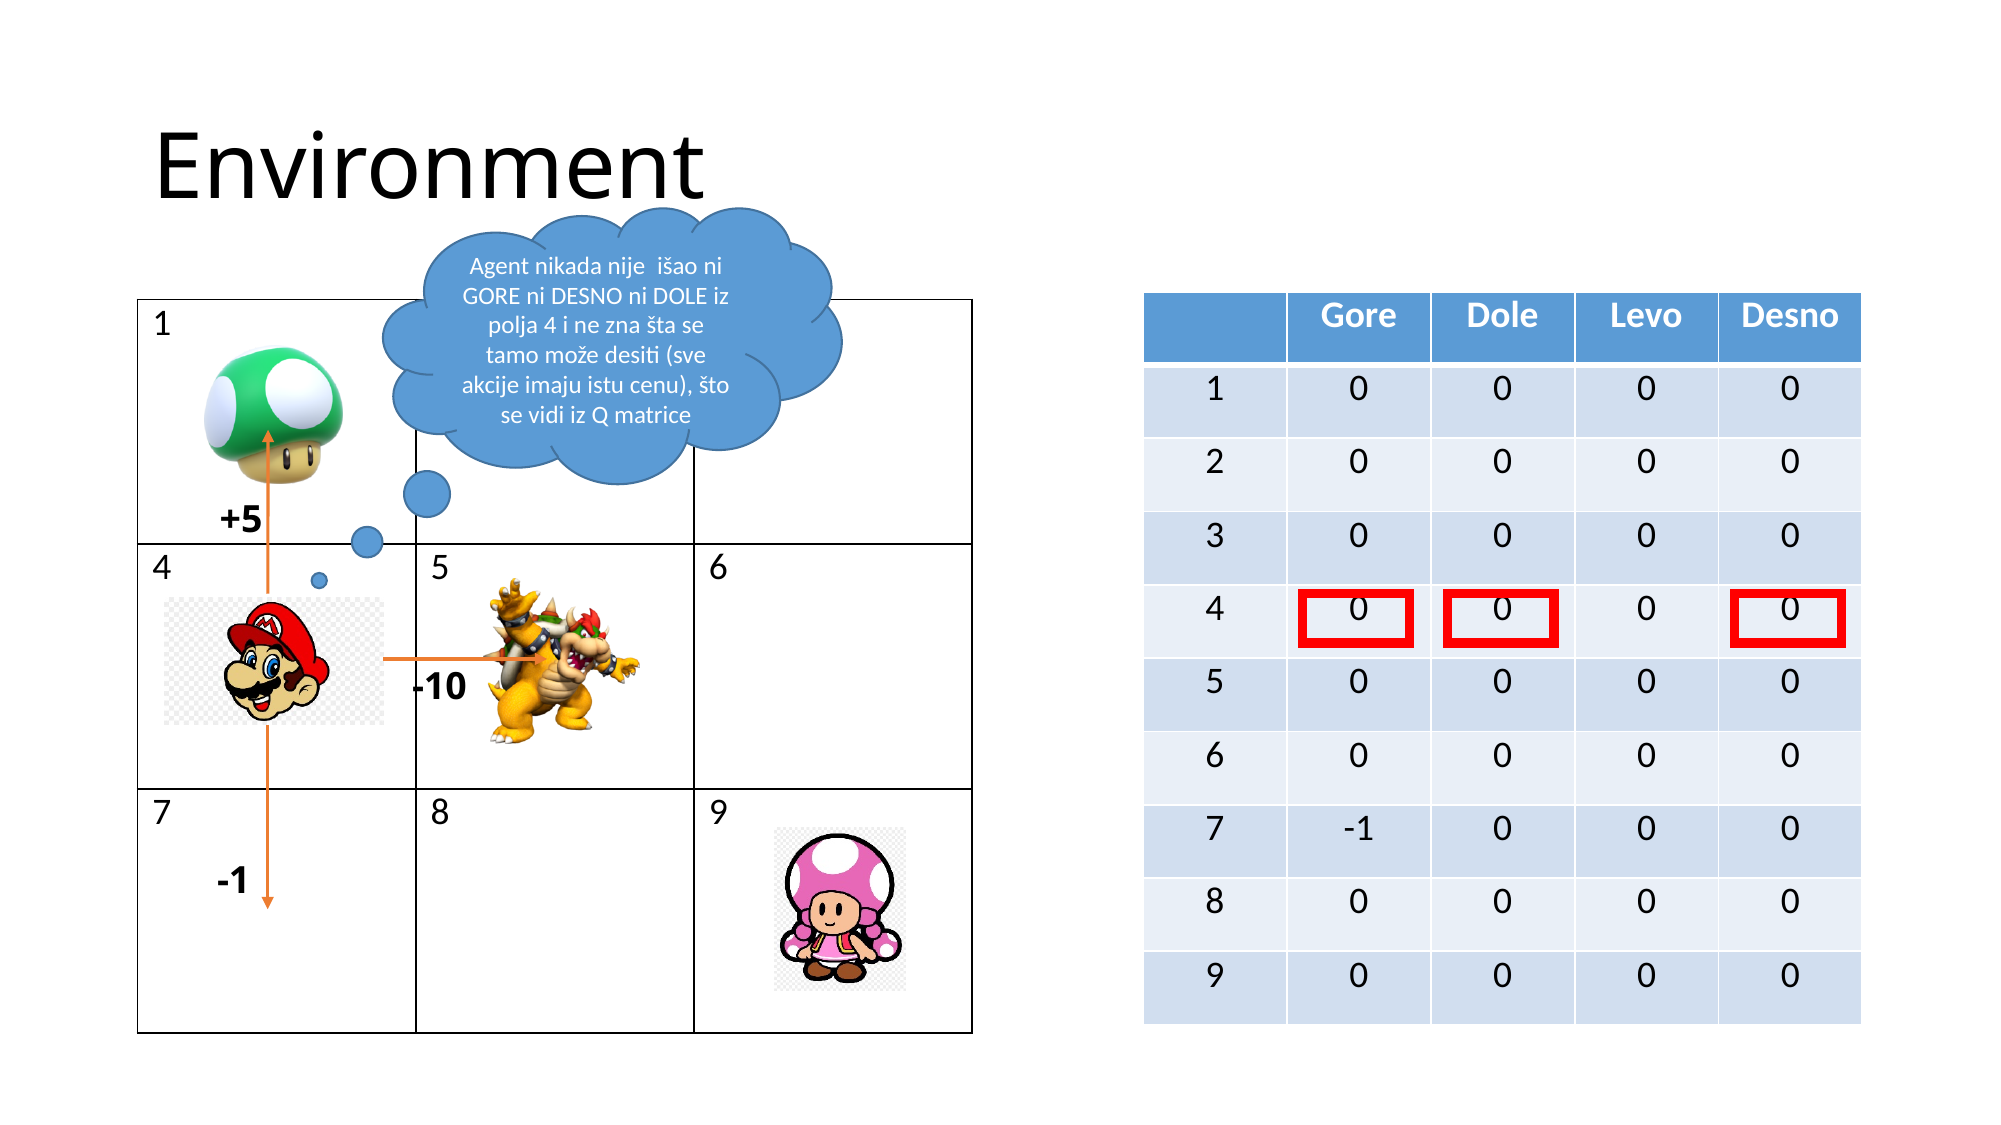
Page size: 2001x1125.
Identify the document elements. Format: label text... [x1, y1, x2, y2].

table_cell 3 [1144, 512, 1286, 584]
table_cell 0 [1288, 512, 1430, 584]
table_cell 7 [138, 790, 415, 1032]
table_header Gore [1288, 293, 1430, 362]
table_cell 0 [1432, 732, 1574, 804]
picture [164, 597, 384, 725]
table_cell 0 [1432, 659, 1574, 731]
text_box +5 [204, 487, 267, 547]
table_cell 0 [1719, 806, 1861, 877]
picture [483, 578, 640, 744]
text_box [1446, 593, 1555, 644]
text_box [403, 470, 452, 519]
picture [204, 345, 343, 484]
text_box Agent nikada nije išao ni GORE ni DESNO ni DOLE iz polja 4 i ne zna šta se tamo može desiti (sve akcije imaju istu cenu), što se vidi iz Q matrice [381, 207, 843, 486]
table_cell 0 [1432, 368, 1574, 437]
table_cell 6 [695, 545, 971, 788]
table_cell 0 [1576, 879, 1718, 950]
table_cell 0 [1576, 952, 1718, 1024]
table_cell 0 [1576, 806, 1718, 877]
table_cell 9 [695, 790, 971, 1032]
table_cell 4 [138, 545, 415, 788]
table_cell 0 [1719, 586, 1861, 657]
table_cell 0 [1719, 732, 1861, 804]
table_cell 6 [1144, 732, 1286, 804]
table_header Dole [1432, 293, 1574, 362]
table_cell 0 [1432, 806, 1574, 877]
table_cell 8 [417, 790, 693, 1032]
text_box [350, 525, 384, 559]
table_cell 0 [1719, 512, 1861, 584]
table_cell 0 [1288, 732, 1430, 804]
table_cell 5 [1144, 659, 1286, 731]
picture [774, 827, 906, 991]
table_cell 0 [1288, 879, 1430, 950]
table_header 1 [138, 300, 415, 543]
table_cell 0 [1719, 879, 1861, 950]
table_cell 0 [1576, 512, 1718, 584]
text_box -10 [397, 659, 482, 715]
text_box [1734, 593, 1843, 644]
table_cell 0 [1719, 368, 1861, 437]
table_cell 0 [1432, 879, 1574, 950]
table_cell 4 [1144, 586, 1286, 657]
text_box [1302, 593, 1411, 644]
table_cell 0 [1288, 952, 1430, 1024]
table_cell 0 [1288, 439, 1430, 511]
table_cell 0 [1288, 659, 1430, 731]
table_cell 0 [1432, 586, 1574, 657]
text_box -1 [202, 848, 266, 909]
table_header Desno [1719, 293, 1861, 362]
table_header Levo [1576, 293, 1718, 362]
table_cell 2 [1144, 439, 1286, 511]
table_header [1144, 293, 1286, 362]
table_header 2 [417, 431, 693, 543]
table_cell 0 [1719, 952, 1861, 1024]
table_cell 7 [1144, 806, 1286, 877]
table_cell 0 [1432, 952, 1574, 1024]
table_cell 0 [1576, 732, 1718, 804]
table_cell 0 [1576, 586, 1718, 657]
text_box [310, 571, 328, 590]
title Environment [137, 59, 1863, 278]
table_cell 1 [1144, 368, 1286, 437]
table_cell 0 [1432, 512, 1574, 584]
table_cell 0 [1288, 368, 1430, 437]
table_cell 0 [1576, 659, 1718, 731]
text_box +5 [268, 487, 278, 547]
table_cell 0 [1576, 439, 1718, 511]
table_cell 0 [1719, 659, 1861, 731]
table_cell 8 [1144, 879, 1286, 950]
table_cell 0 [1719, 439, 1861, 511]
table_cell 0 [1432, 439, 1574, 511]
table_cell 9 [1144, 952, 1286, 1024]
table_cell 5 [417, 545, 693, 788]
table_cell 0 [1576, 368, 1718, 437]
table_cell 0 [1288, 586, 1430, 657]
table_cell -1 [1288, 806, 1430, 877]
table_header 3 [695, 300, 971, 543]
text_box -10 [397, 654, 482, 658]
